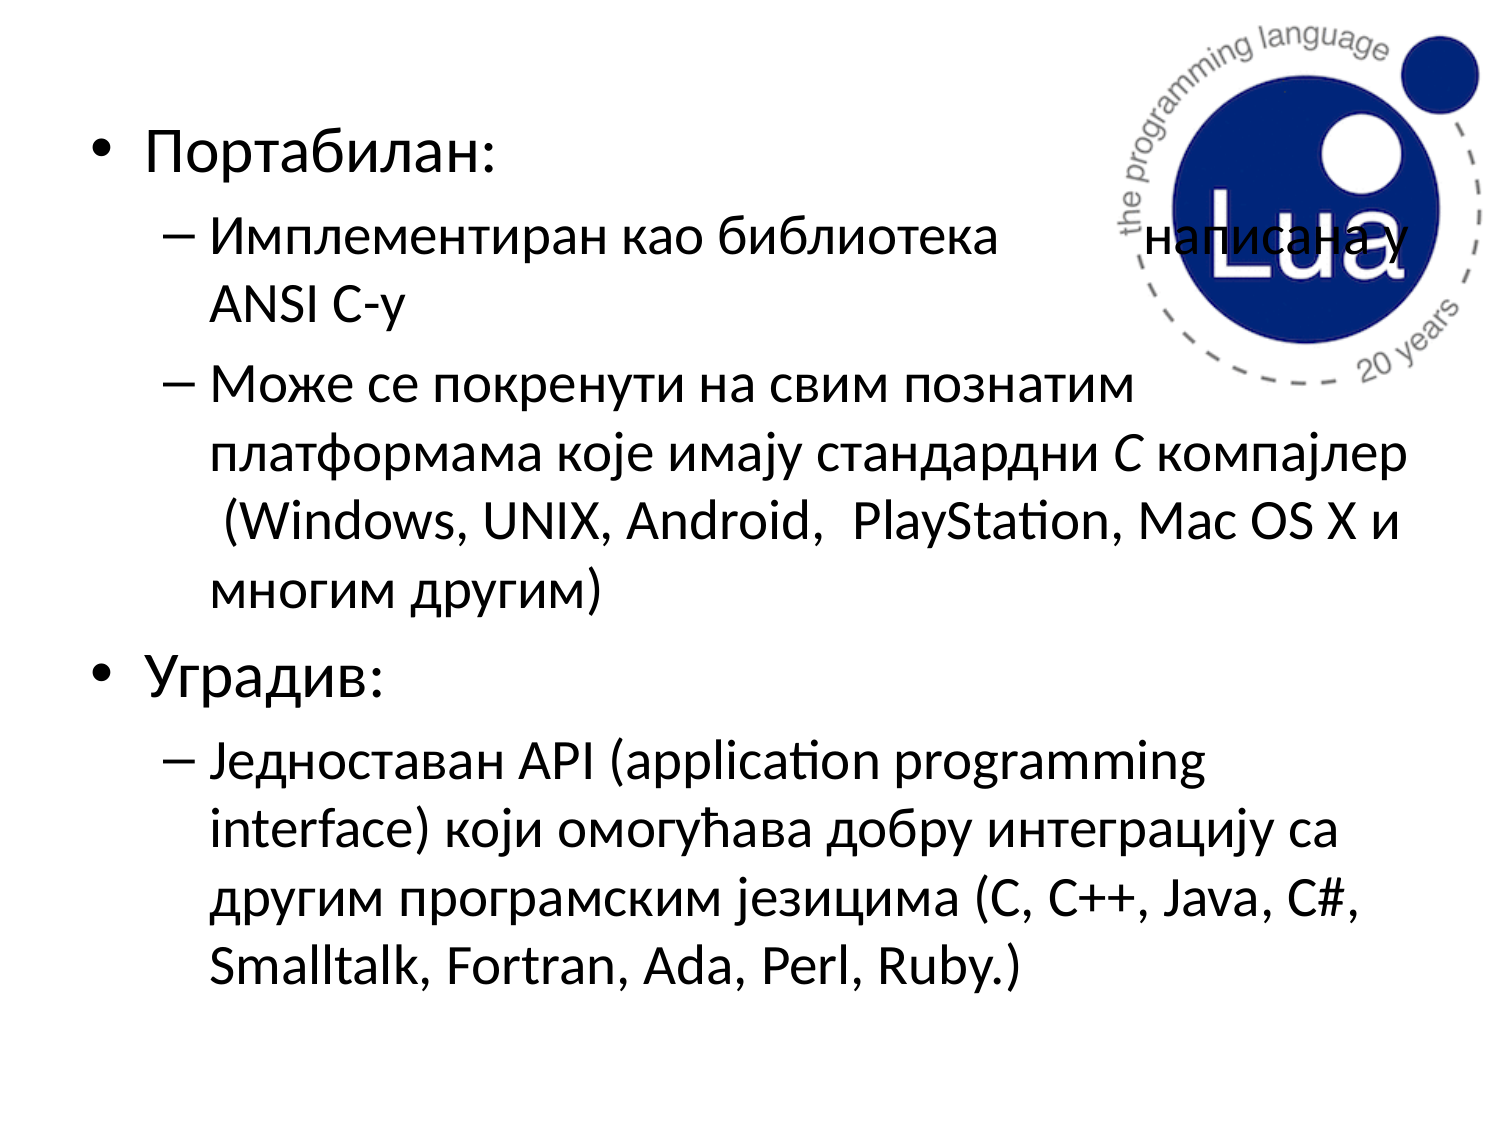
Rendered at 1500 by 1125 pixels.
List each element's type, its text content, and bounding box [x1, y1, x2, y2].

picture [1099, 0, 1500, 401]
list Портабилан: Имплементиран као библиотека написана у ANSI C-у Може се покренути на свим познатим платформама које имају стандардни C компајлер (Windows, UNIX, Android, PlayStation, Mac OS X и многим другим) Уградив: Једноставан API (application programming interface) који омогућава добру интеграцију са другим програмским језицима (С, C++, Java, C#, Smalltalk, Fortran, Ada, Perl, Ruby.) [75, 99, 1425, 1005]
